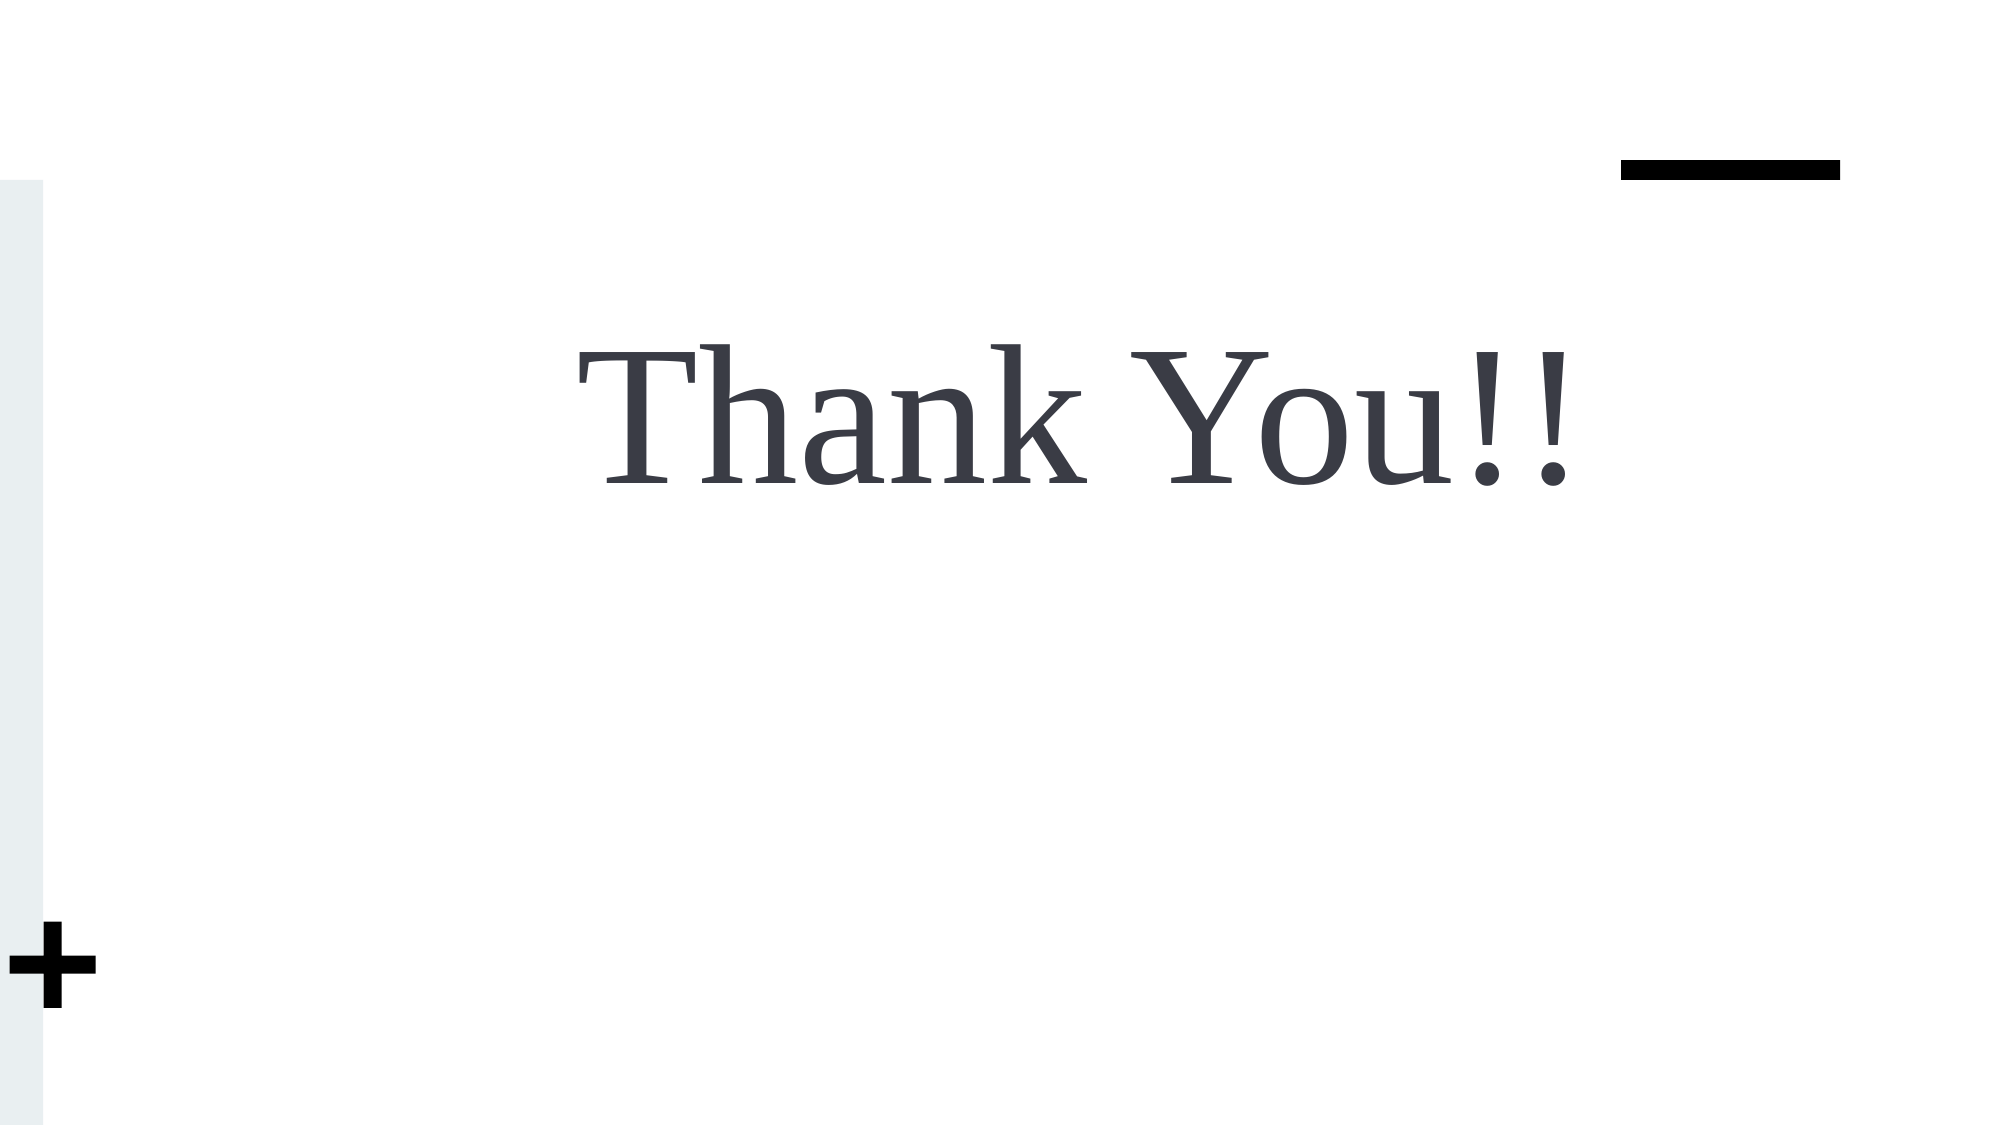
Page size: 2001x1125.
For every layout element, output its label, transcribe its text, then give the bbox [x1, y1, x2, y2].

text_box Thank You!! [471, 276, 1693, 532]
